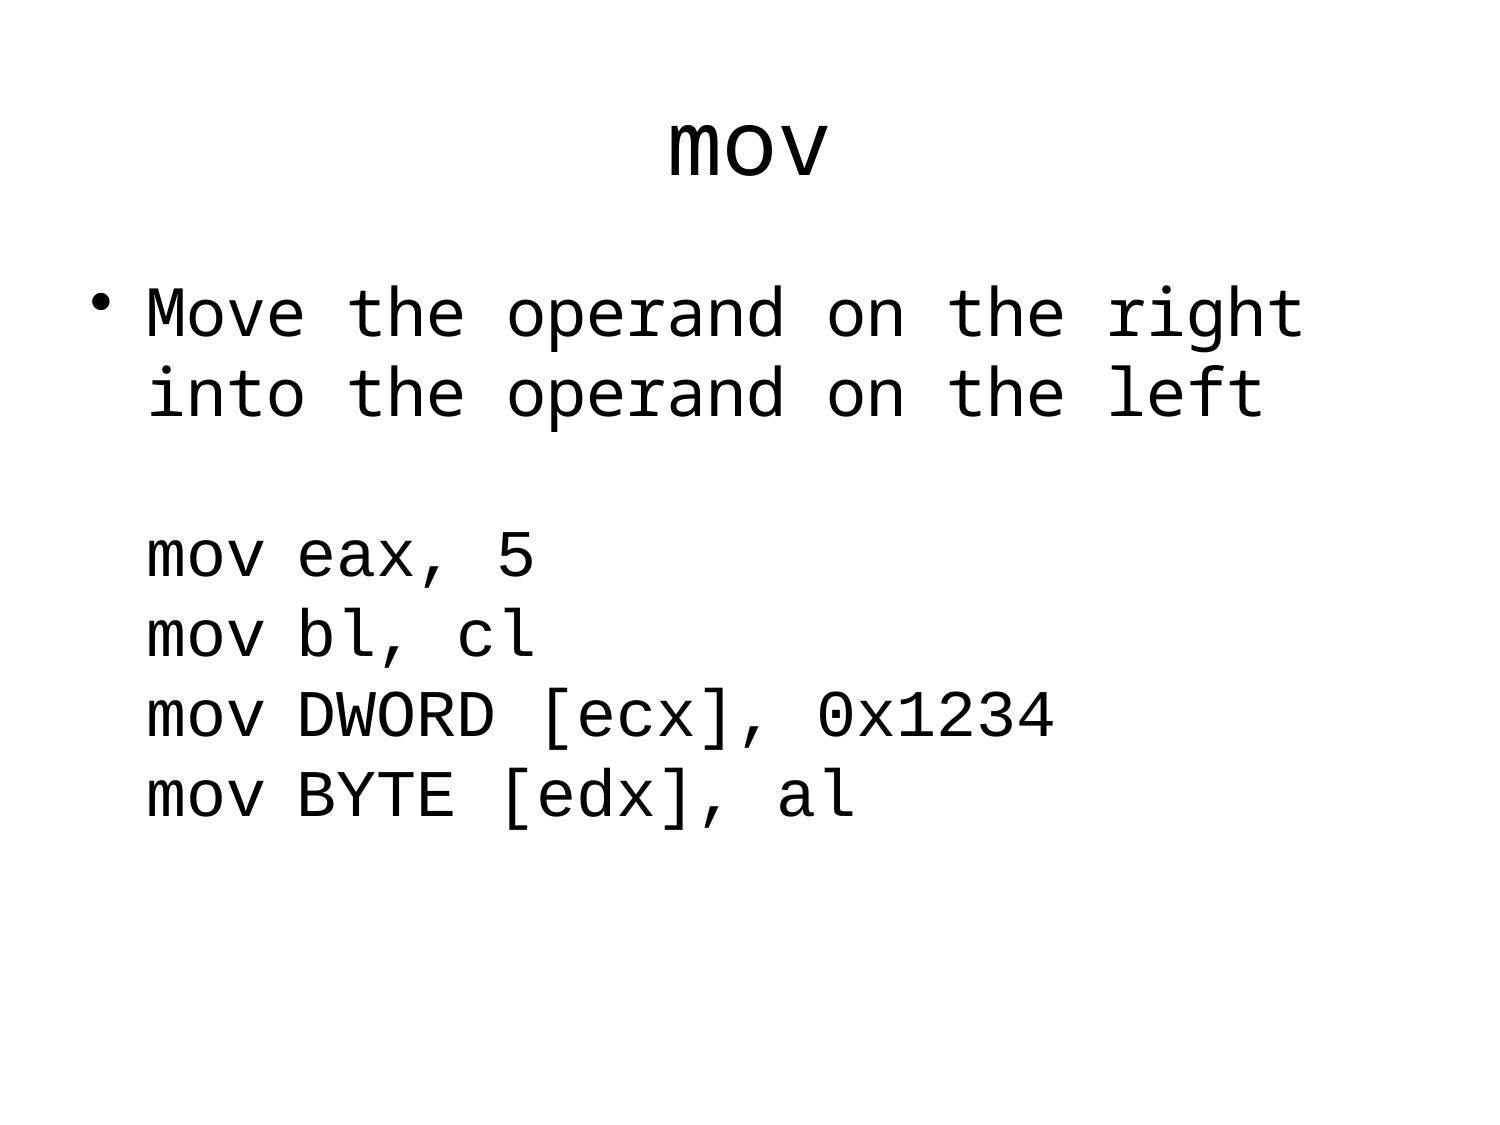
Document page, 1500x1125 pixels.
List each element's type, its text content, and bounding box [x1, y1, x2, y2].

title mov [75, 45, 1425, 233]
list Move the operand on the right into the operand on the left mov eax, 5 mov bl, cl mov DWORD [ecx], 0x1234 mov BYTE [edx], al [75, 262, 1425, 1005]
